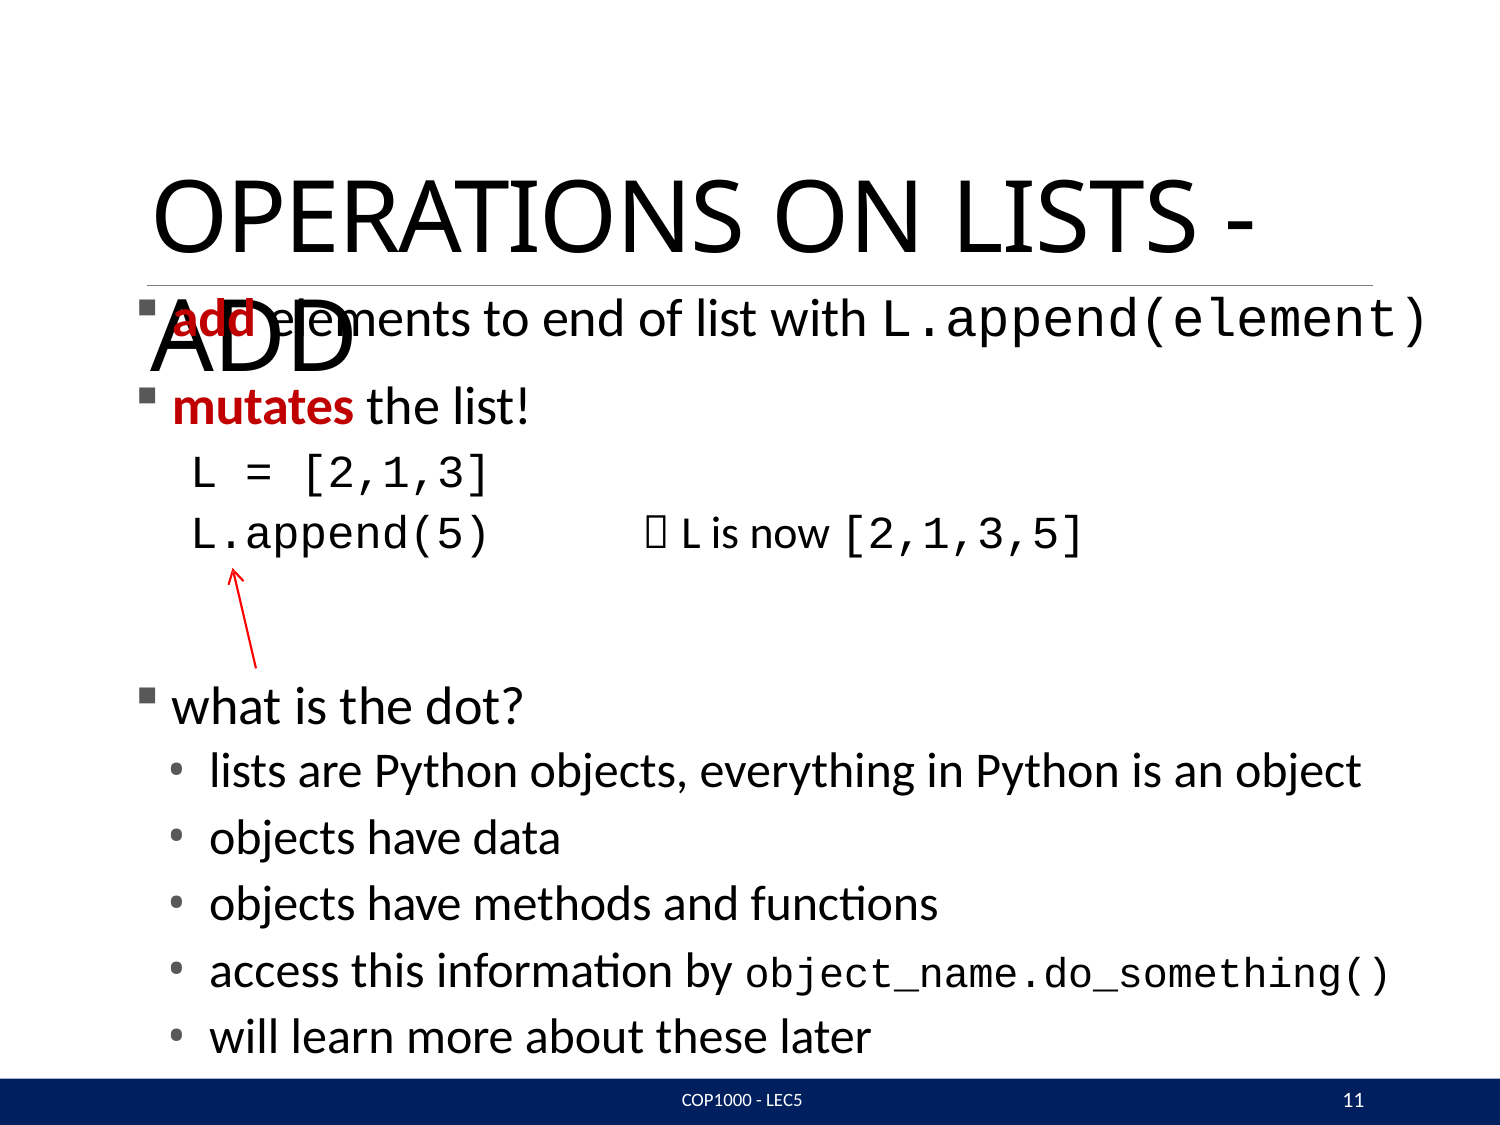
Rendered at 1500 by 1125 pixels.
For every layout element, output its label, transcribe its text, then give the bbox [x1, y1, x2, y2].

text_box [227, 567, 258, 669]
slide_number 11 [1335, 1078, 1371, 1125]
text_box add elements to end of list with L.append(element) mutates the list! L = [2,1,3] L.append(5)  L is now [2,1,3,5] what is the dot? lists are Python objects, everything in Python is an object objects have data objects have methods and functions access this information by object_name.do_something() will learn more about these later [132, 256, 1438, 1064]
title OPERATIONS ON LISTS - ADD [147, 149, 1275, 256]
footer COP1000 - LEC5 [679, 1090, 821, 1125]
